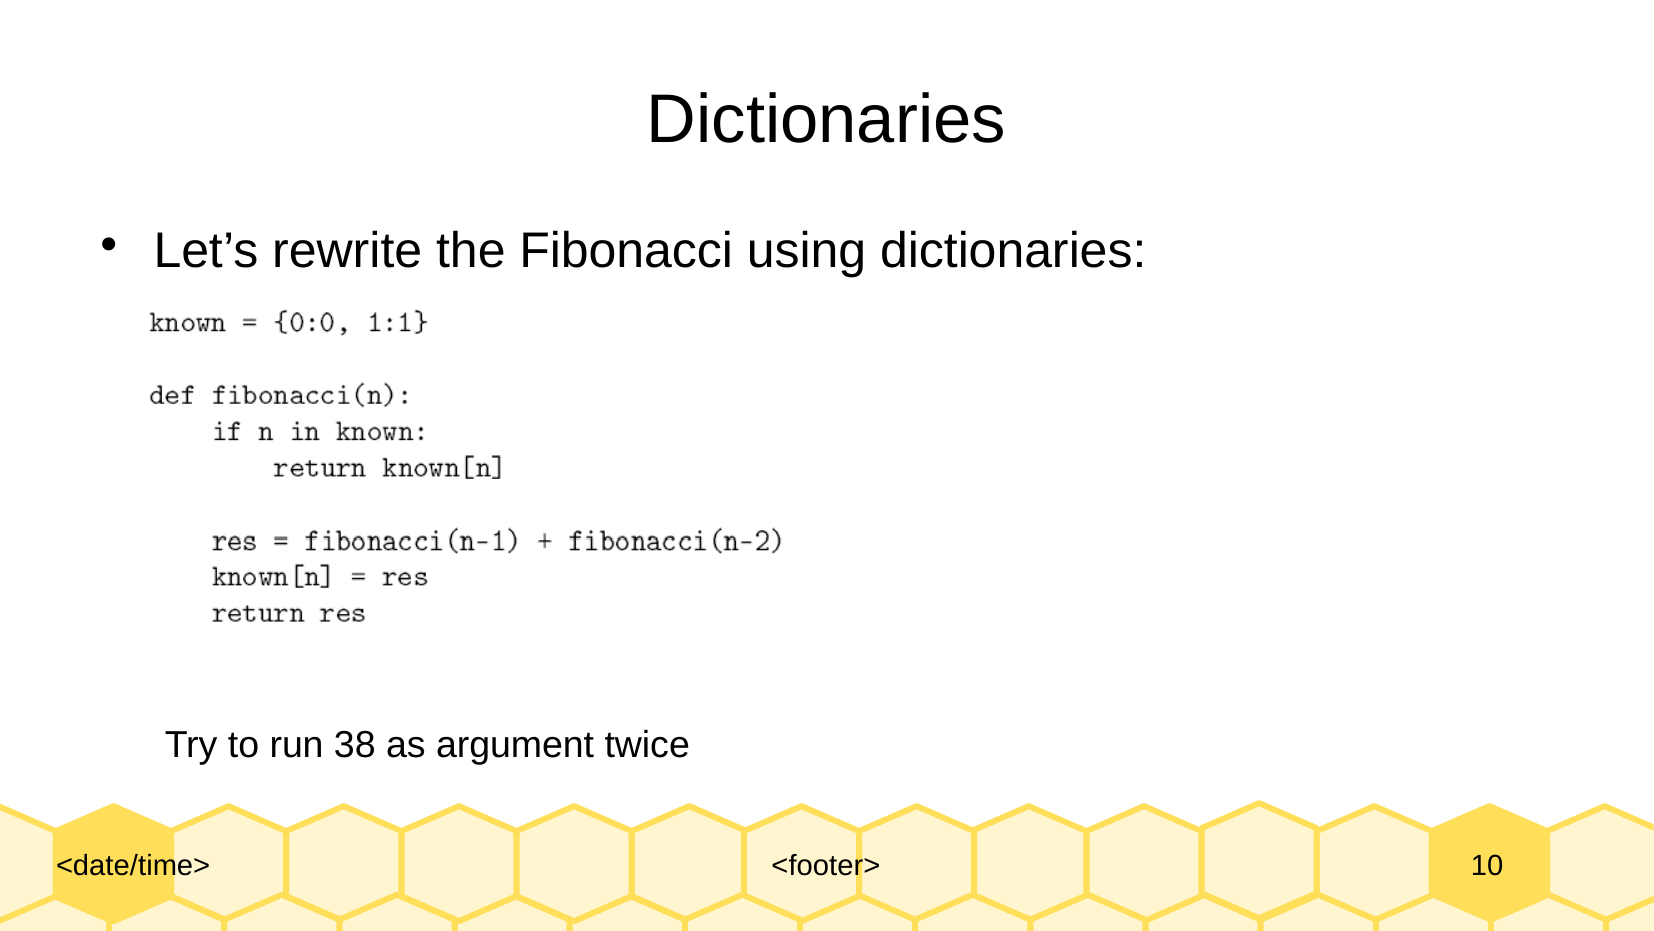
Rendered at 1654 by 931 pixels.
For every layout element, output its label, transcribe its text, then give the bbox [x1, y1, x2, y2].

text_box Let’s rewrite the Fibonacci using dictionaries: [82, 217, 1571, 757]
picture [112, 304, 816, 638]
text_box Try to run 38 as argument twice [150, 712, 705, 770]
text_box Dictionaries [82, 37, 1571, 193]
